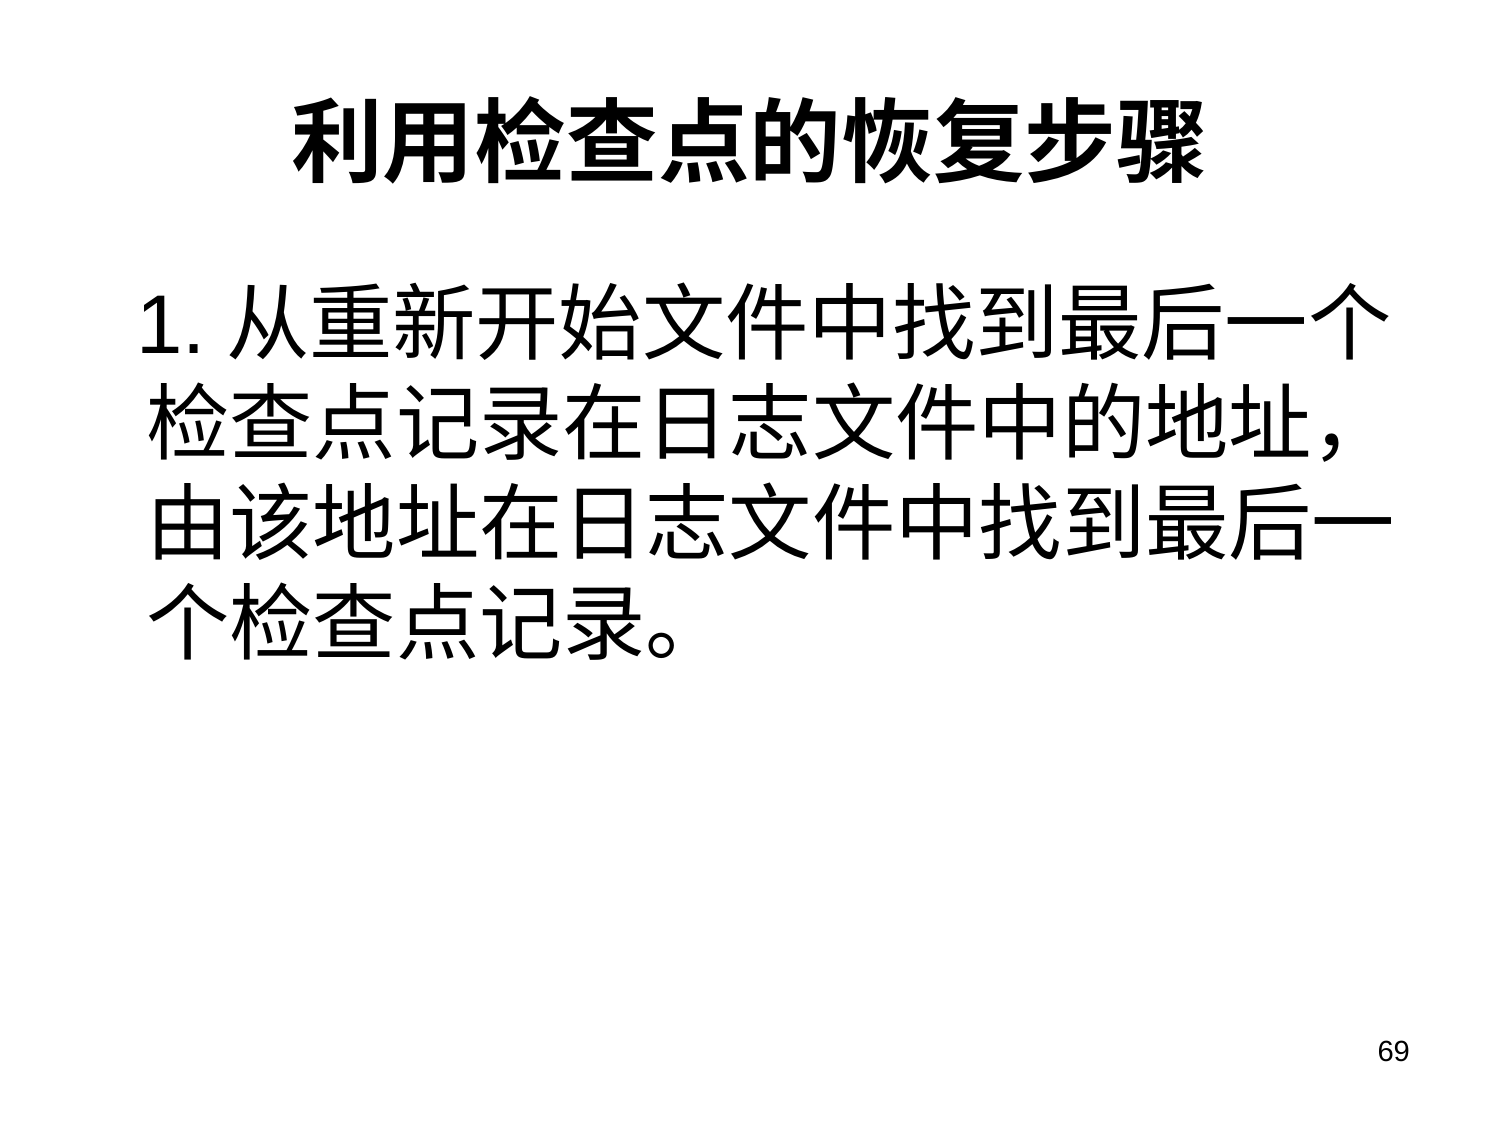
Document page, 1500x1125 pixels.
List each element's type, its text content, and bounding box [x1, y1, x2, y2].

list 1.从重新开始文件中找到最后一个检查点记录在日志文件中的地址，由该地址在日志文件中找到最后一个检查点记录。 [75, 262, 1425, 775]
slide_number 69 [1074, 1024, 1426, 1103]
title 利用检查点的恢复步骤 [75, 45, 1425, 233]
